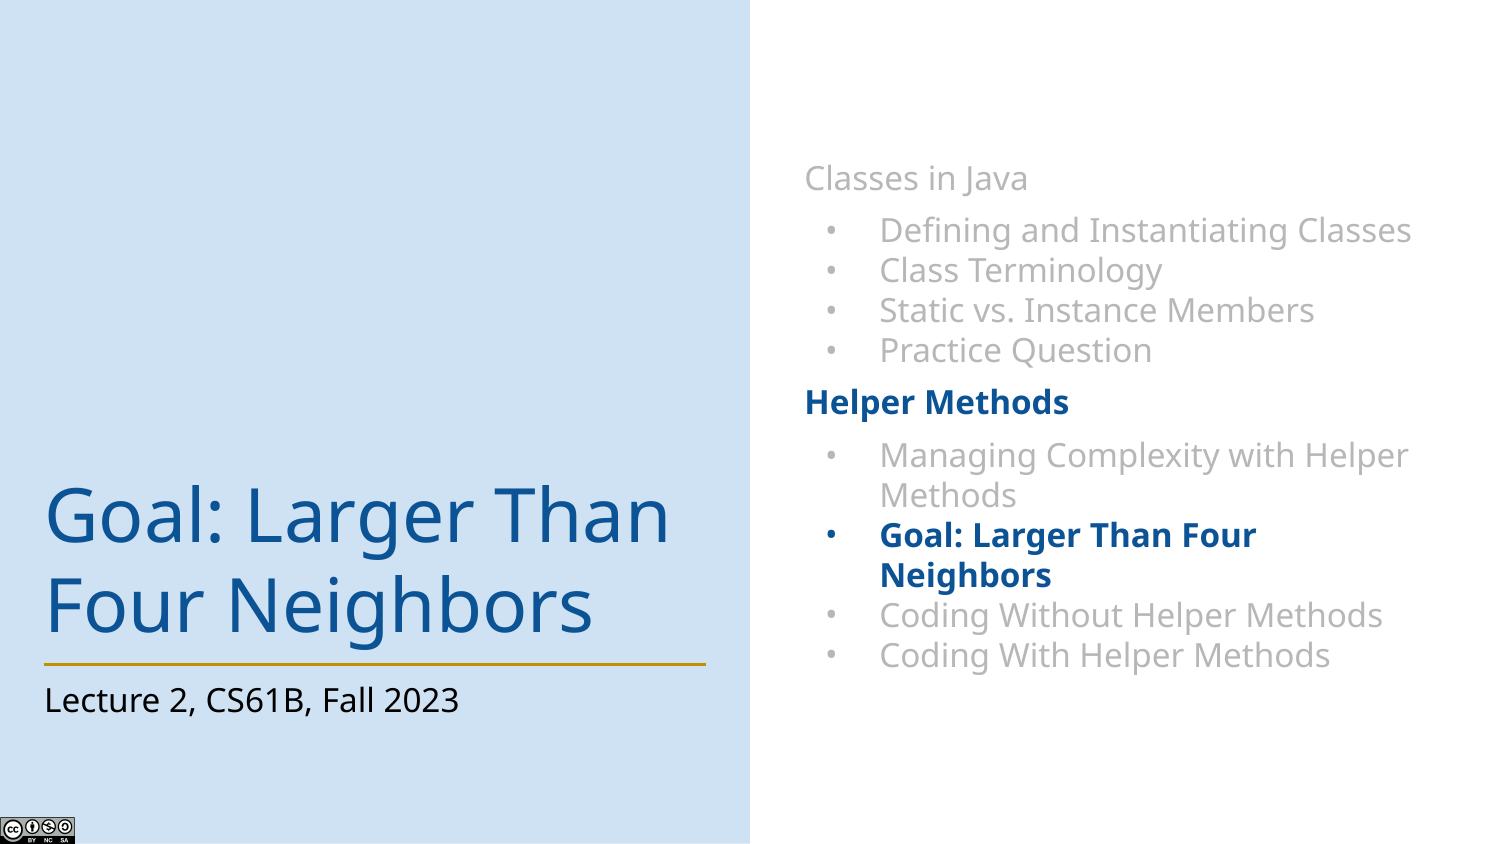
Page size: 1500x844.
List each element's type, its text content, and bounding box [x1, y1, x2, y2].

subtitle Lecture 2, CS61B, Fall 2023 [29, 667, 712, 732]
title Goal: Larger Than Four Neighbors [29, 328, 692, 663]
picture [0, 817, 75, 844]
list Classes in Java Defining and Instantiating Classes Class Terminology Static vs. Instance Members Practice Question Helper Methods Managing Complexity with Helper Methods Goal: Larger Than Four Neighbors Coding Without Helper Methods Coding With Helper Methods [789, 65, 1446, 765]
